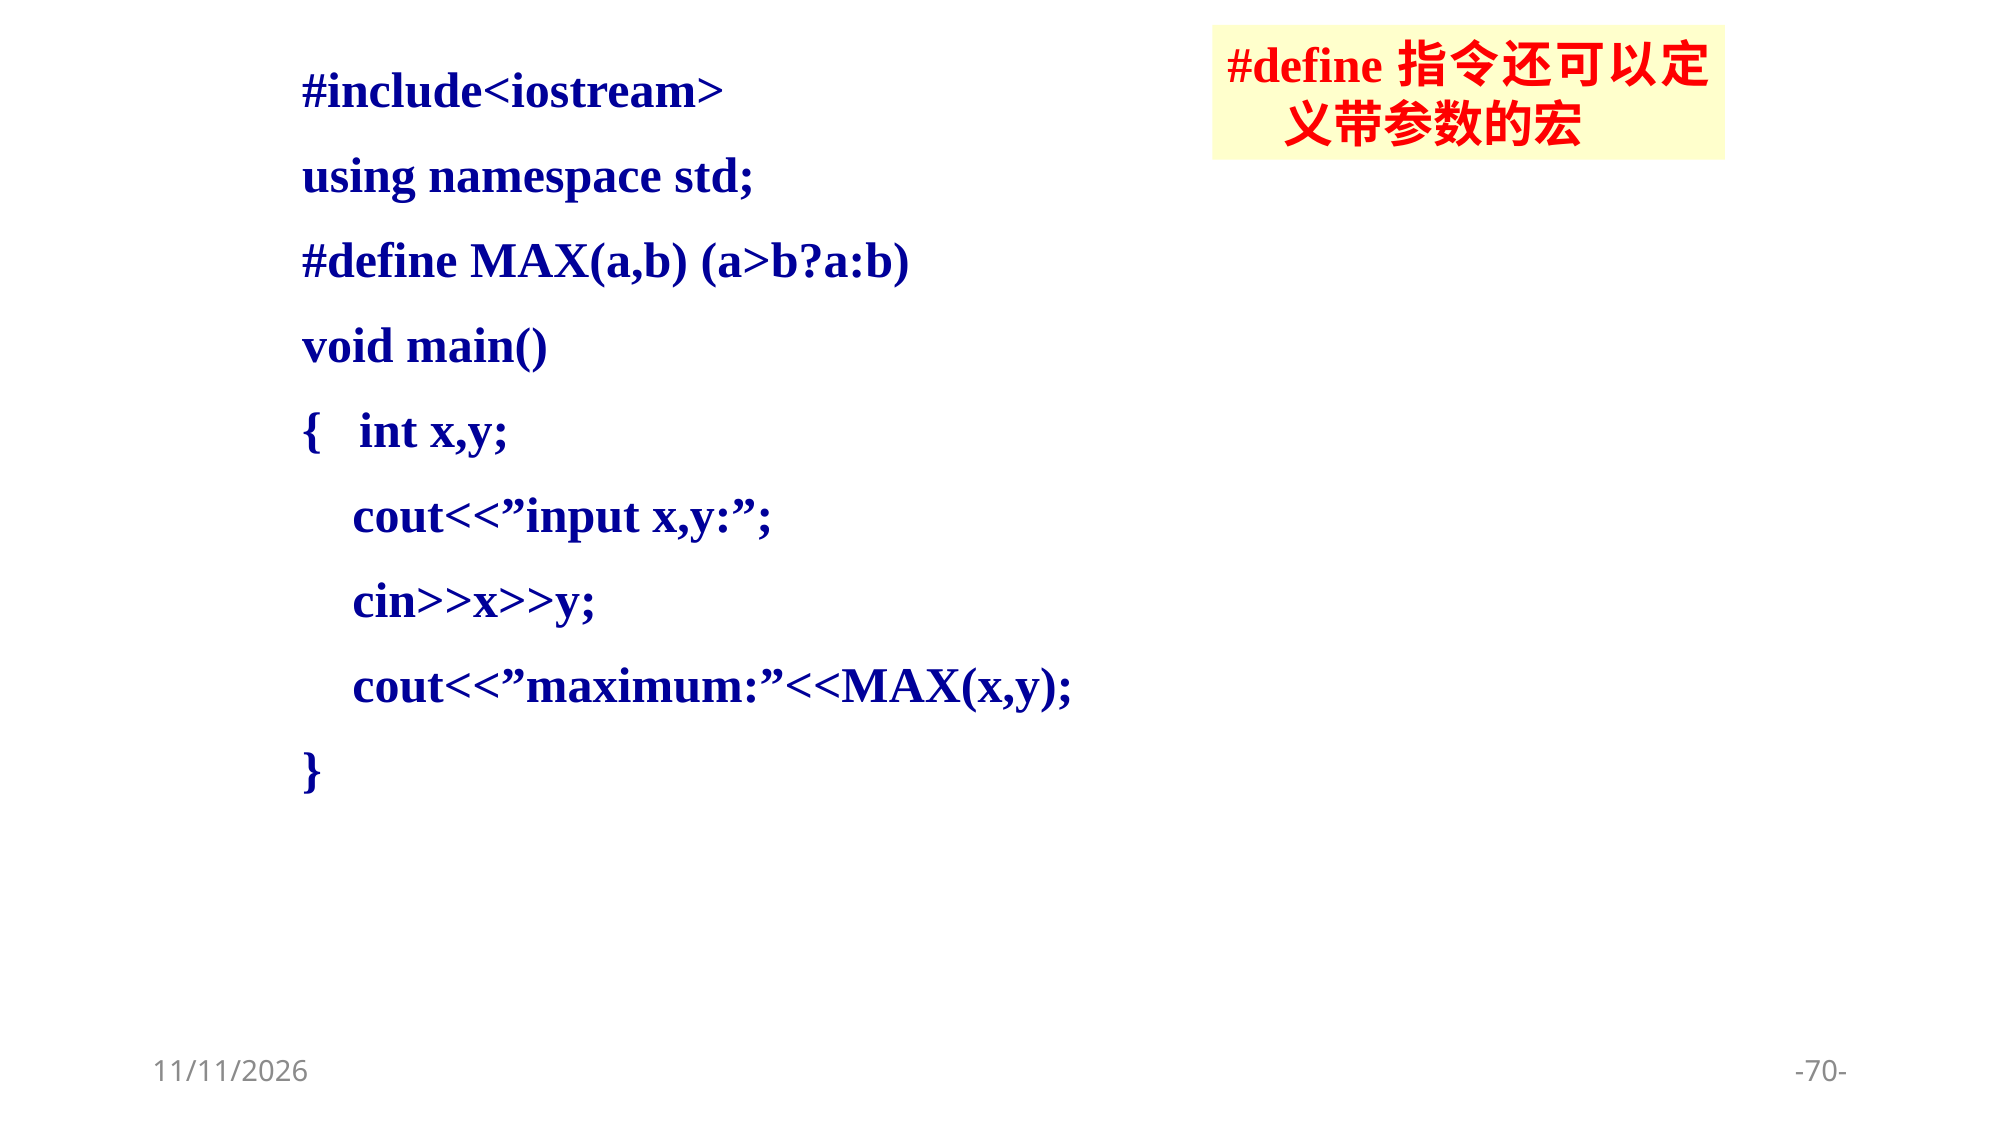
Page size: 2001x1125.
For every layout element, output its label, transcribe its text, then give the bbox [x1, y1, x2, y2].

text_box #define指令还可以定义带参数的宏 [1212, 24, 1725, 160]
slide_number -70- [1412, 1042, 1863, 1103]
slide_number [137, 1042, 588, 1103]
text_box #include<iostream> using namespace std; #define MAX(a,b) (a>b?a:b) void main() { int x,y; cout<<”input x,y:”; cin>>x>>y; cout<<”maximum:”<<MAX(x,y); } [287, 49, 1700, 805]
